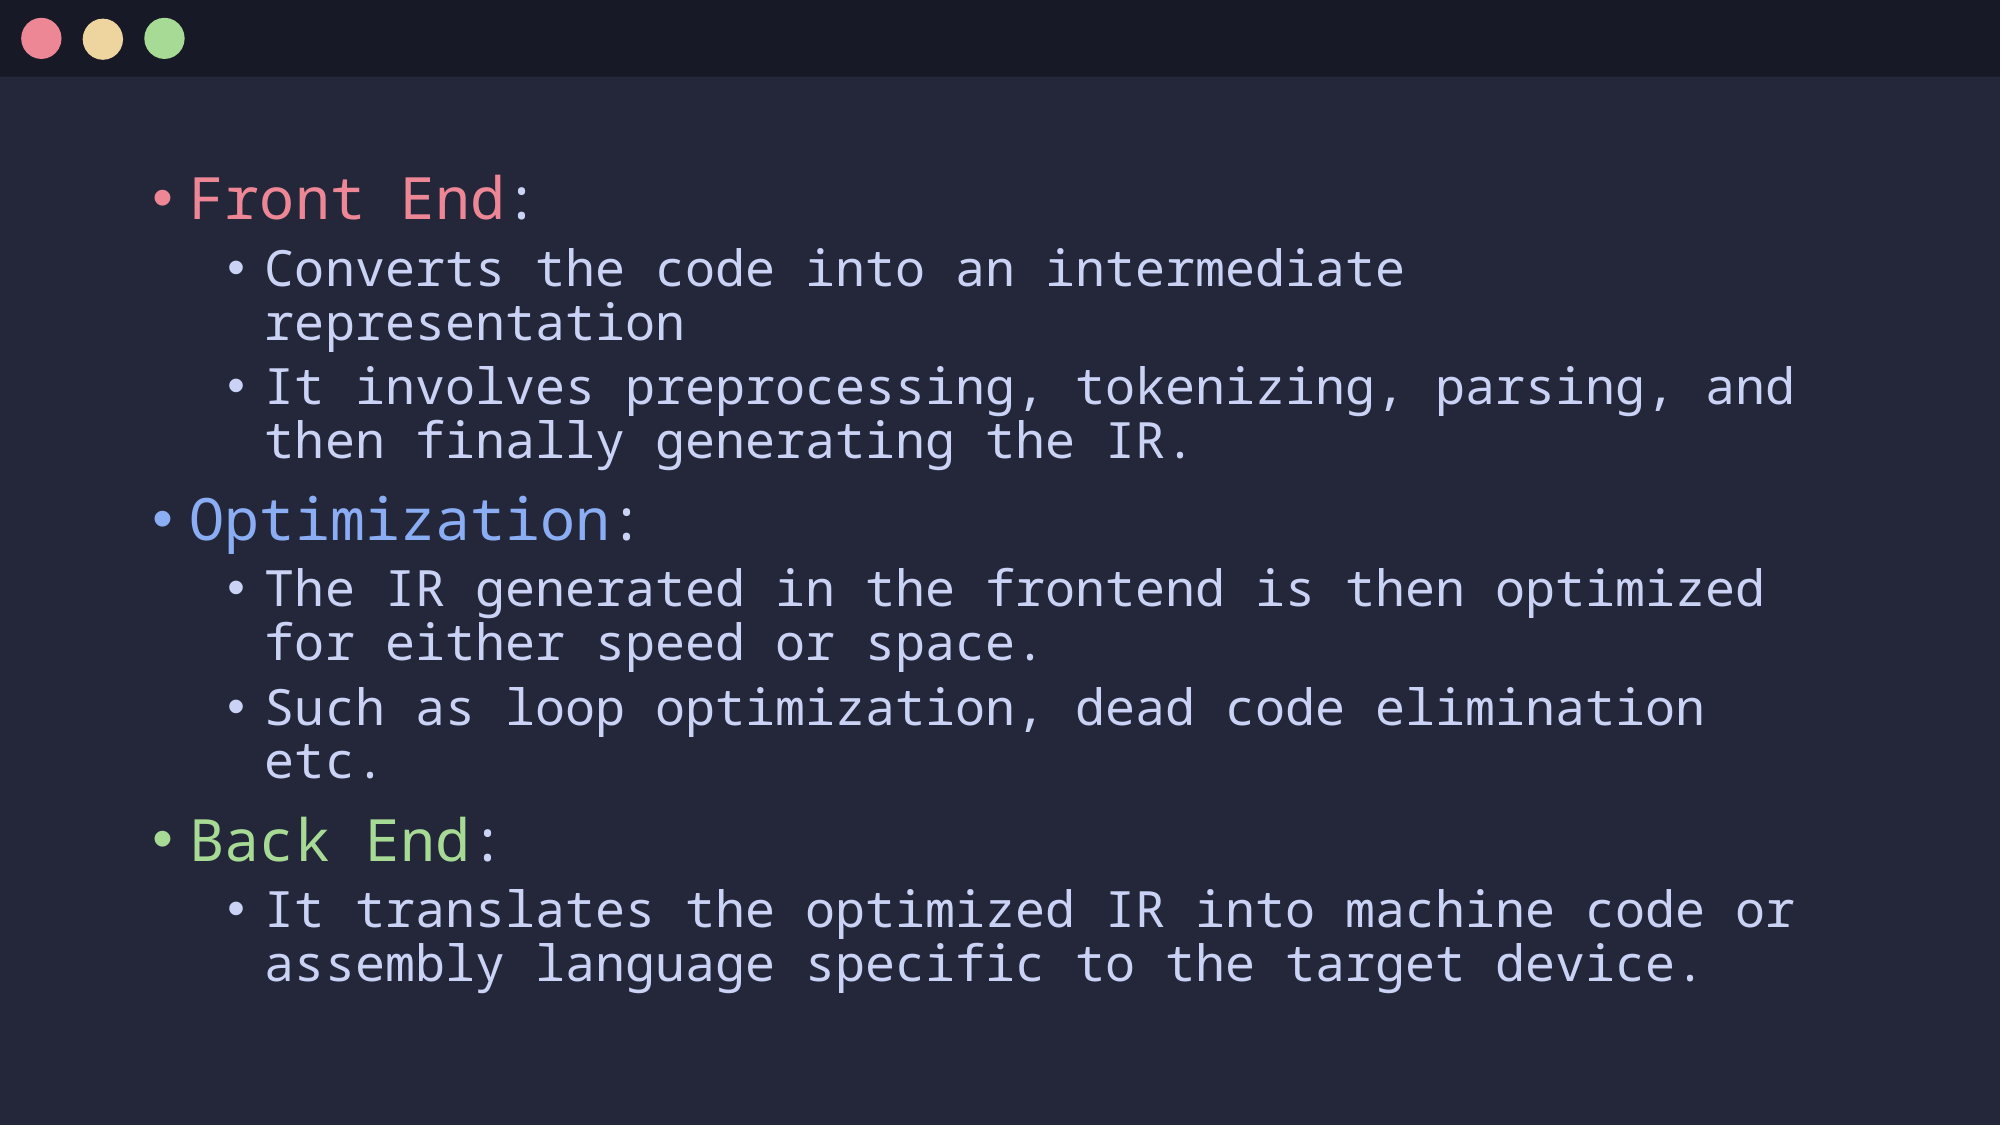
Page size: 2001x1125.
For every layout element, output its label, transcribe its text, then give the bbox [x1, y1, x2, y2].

text_box [20, 16, 63, 61]
list Front End: Converts the code into an intermediate representation It involves preprocessing, tokenizing, parsing, and then finally generating the IR. Optimization: The IR generated in the frontend is then optimized for either speed or space. Such as loop optimization, dead code elimination etc. Back End: It translates the optimized IR into machine code or assembly language specific to the target device. [137, 162, 1863, 1014]
text_box [143, 16, 186, 61]
text_box [0, 0, 2000, 78]
text_box [81, 17, 125, 61]
